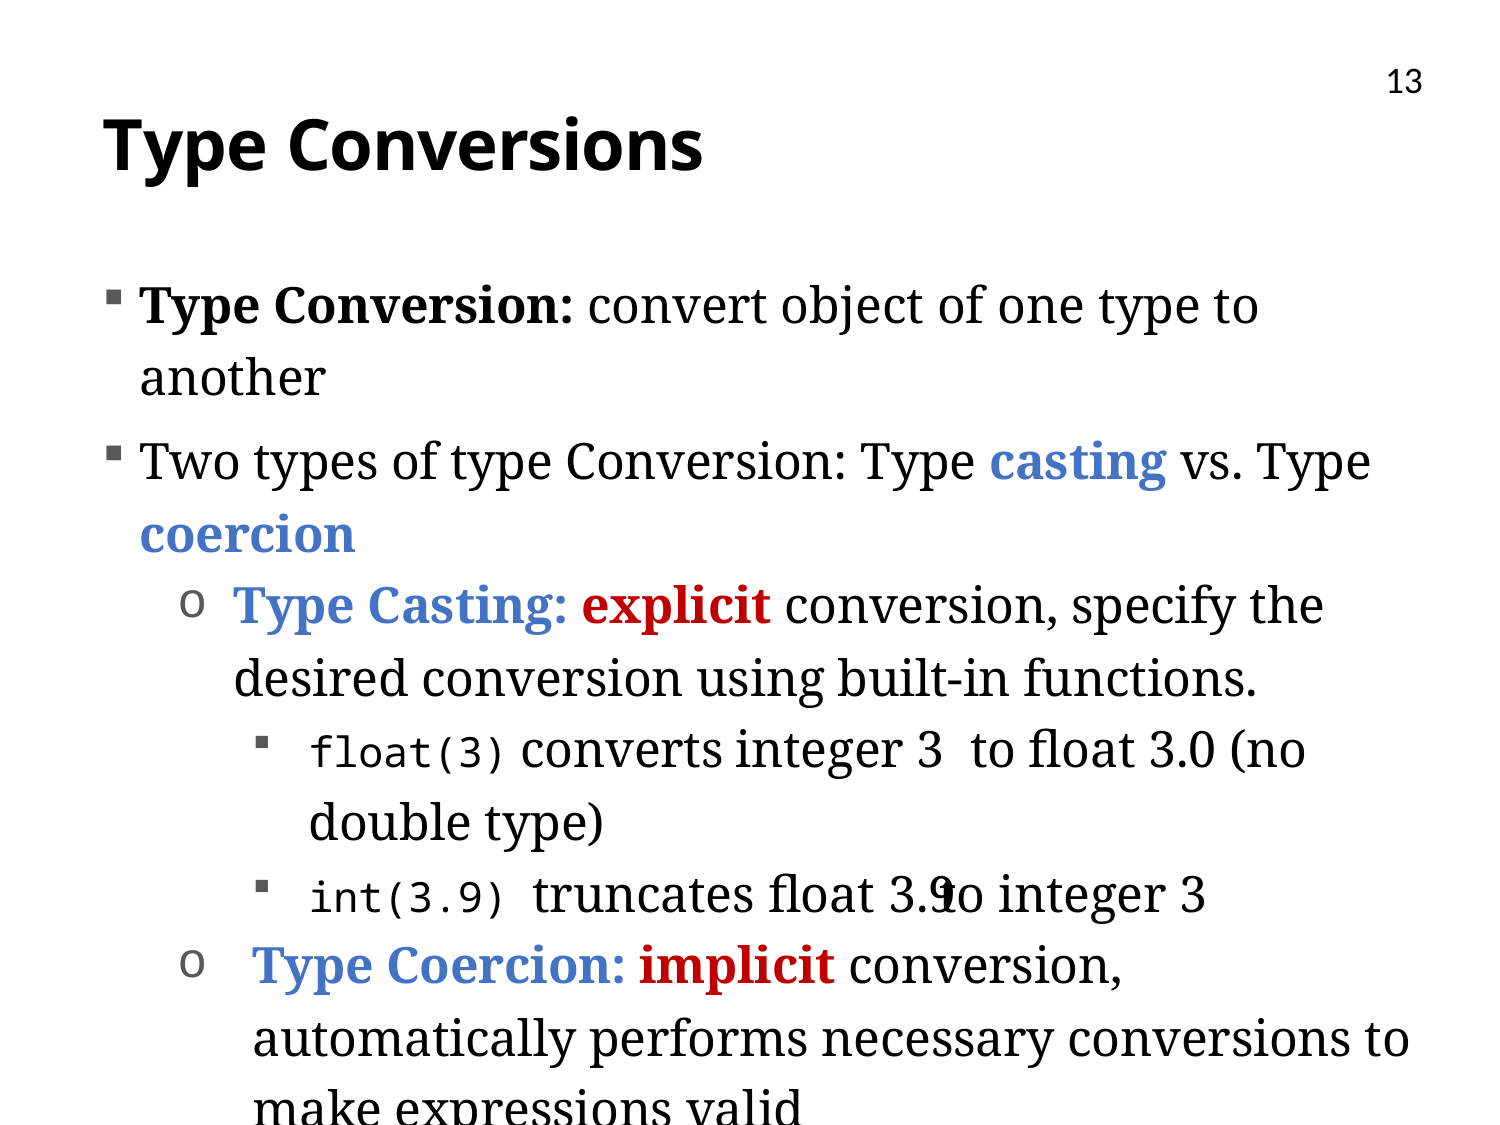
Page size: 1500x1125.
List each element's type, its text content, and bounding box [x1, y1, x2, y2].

text_box Type Conversion: convert object of one type to another Two types of type Conversion: Type casting vs. Type coercion Type Casting: explicit conversion, specify the desired conversion using built-in functions. float(3) converts integer 3 to float 3.0 (no double type) int(3.9) truncates float 3.9 to integer 3 Type Coercion: implicit conversion, automatically performs necessary conversions to make expressions valid Coercion: type(3.0 + 1) [100, 237, 1443, 1125]
title Type Conversions [100, 46, 1168, 237]
slide_number 13 [1370, 48, 1500, 175]
